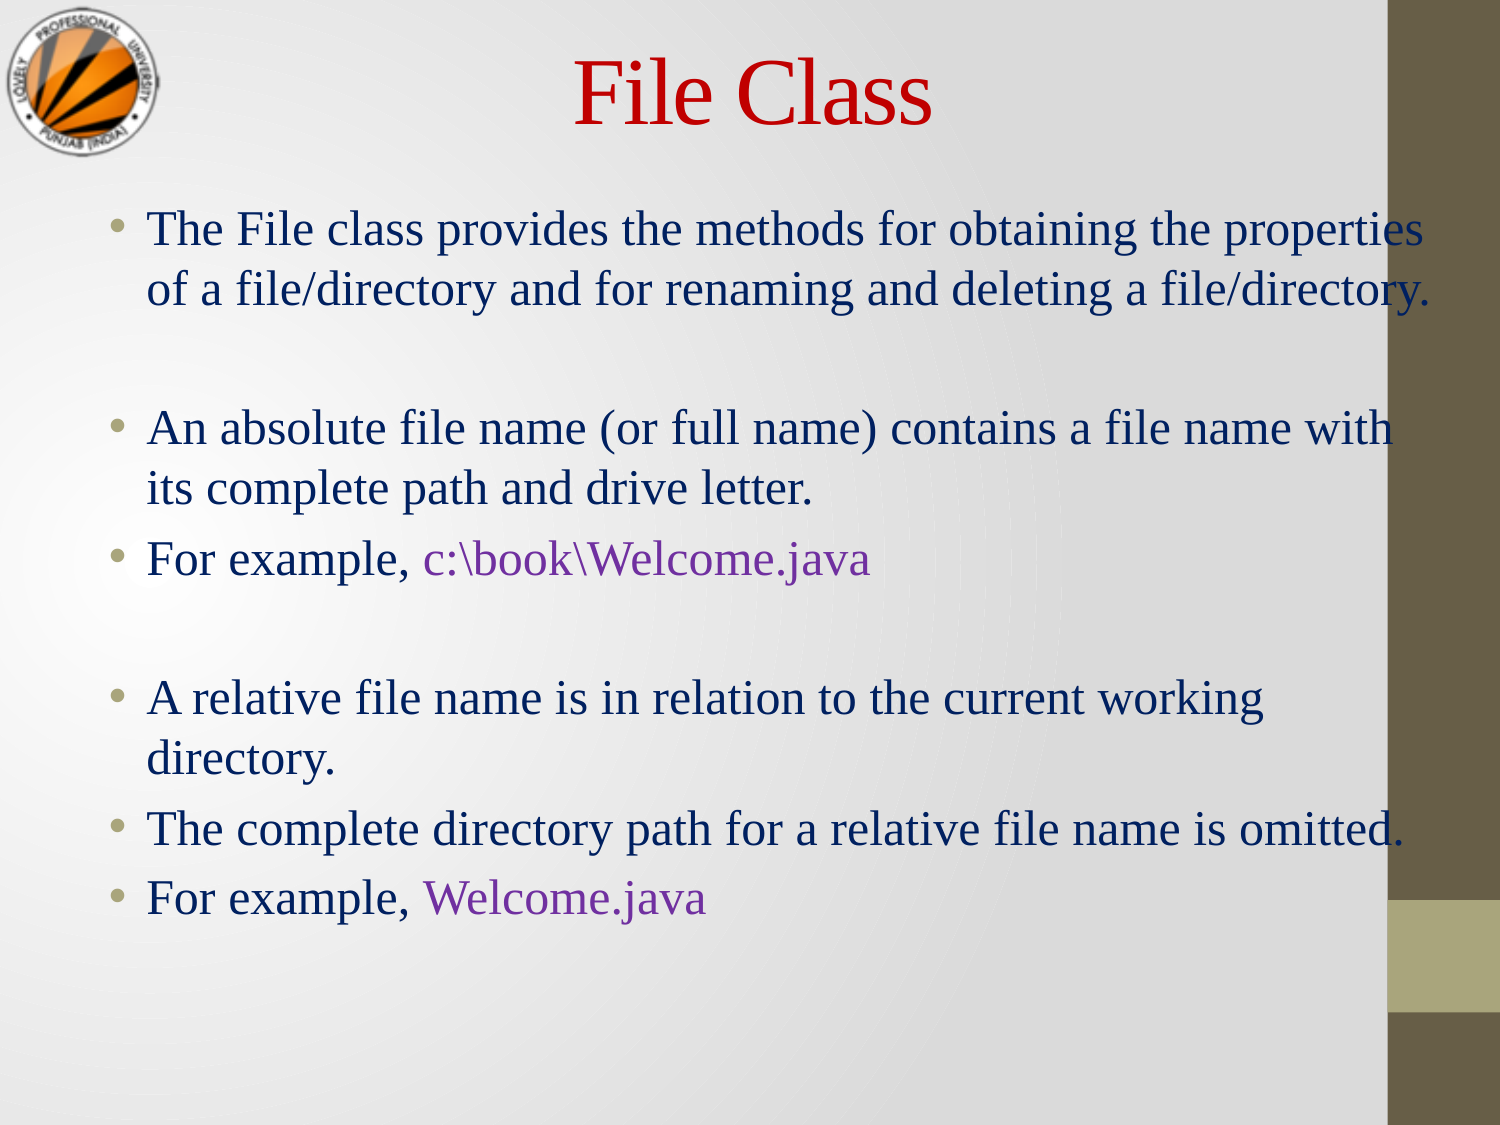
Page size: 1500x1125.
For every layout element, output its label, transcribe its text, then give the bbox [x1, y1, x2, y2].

picture [0, 0, 163, 163]
list The File class provides the methods for obtaining the properties of a file/directory and for renaming and deleting a file/directory. An absolute file name (or full name) contains a file name with its complete path and drive letter. For example, c:\book\Welcome.java A relative file name is in relation to the current working directory. The complete directory path for a relative file name is omitted. For example, Welcome.java [75, 187, 1450, 987]
title File Class [82, 0, 1425, 173]
